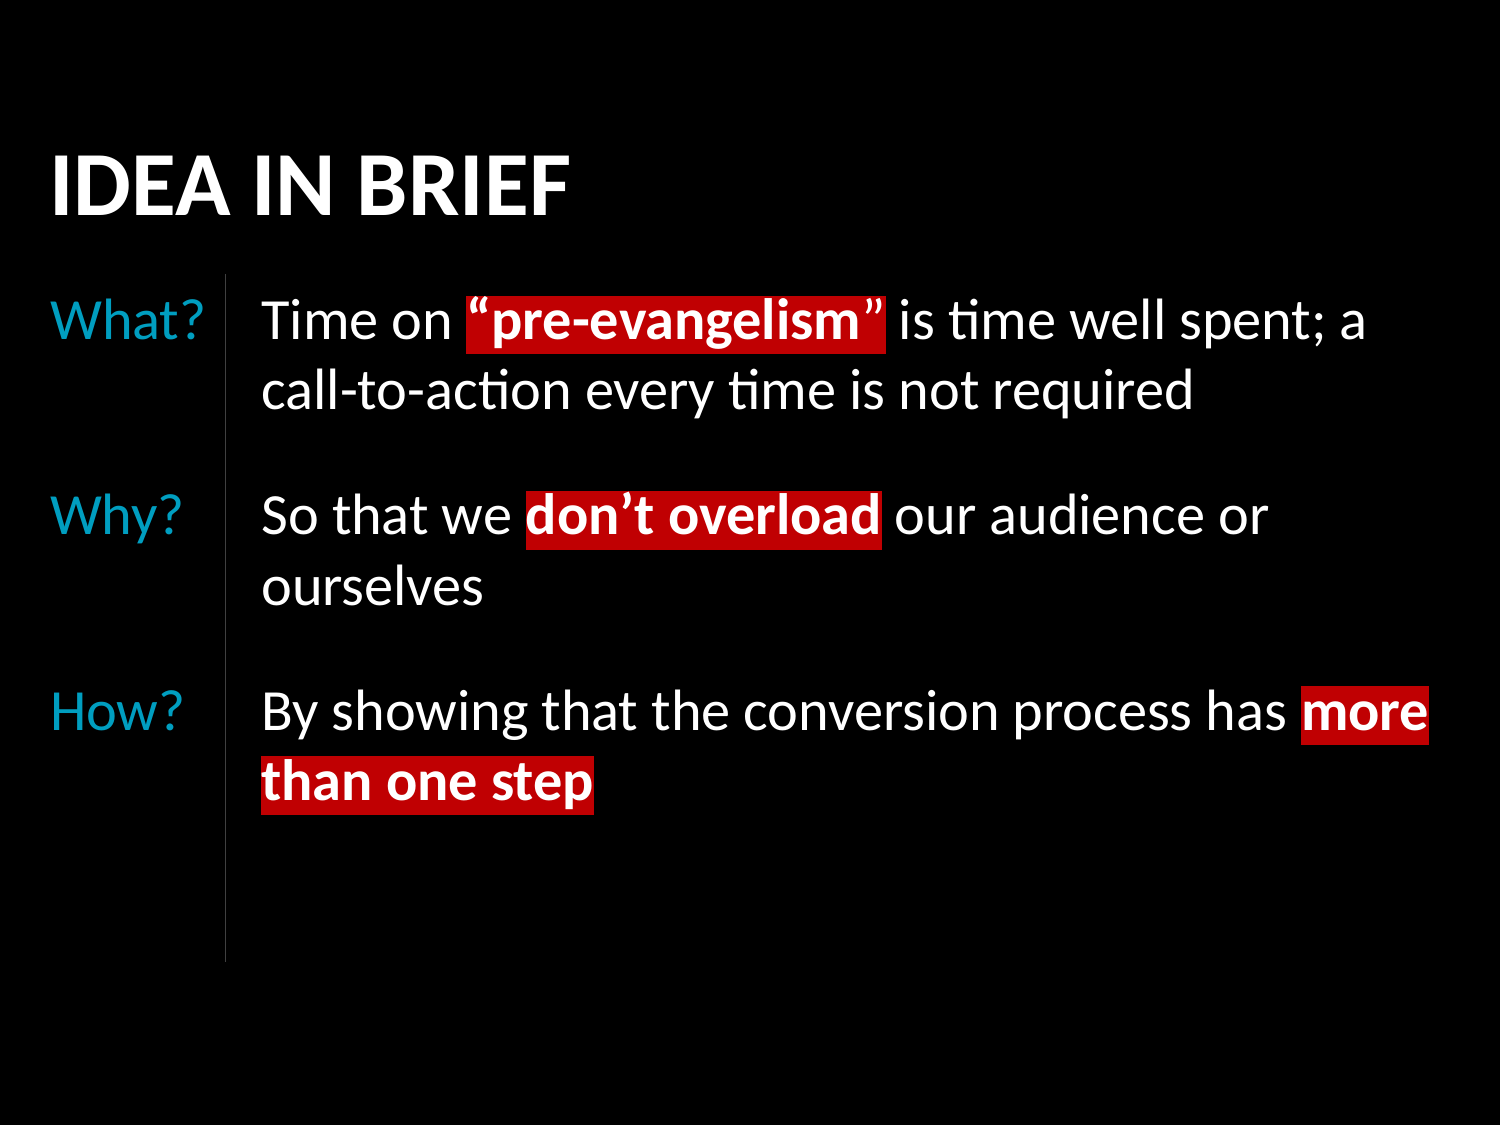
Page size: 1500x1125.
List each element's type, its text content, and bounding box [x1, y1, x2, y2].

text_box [230, 468, 1466, 626]
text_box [230, 664, 1466, 822]
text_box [226, 273, 1466, 431]
text_box IDEA IN BRIEF [34, 116, 1500, 241]
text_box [34, 468, 220, 626]
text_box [34, 273, 225, 431]
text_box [34, 664, 220, 822]
